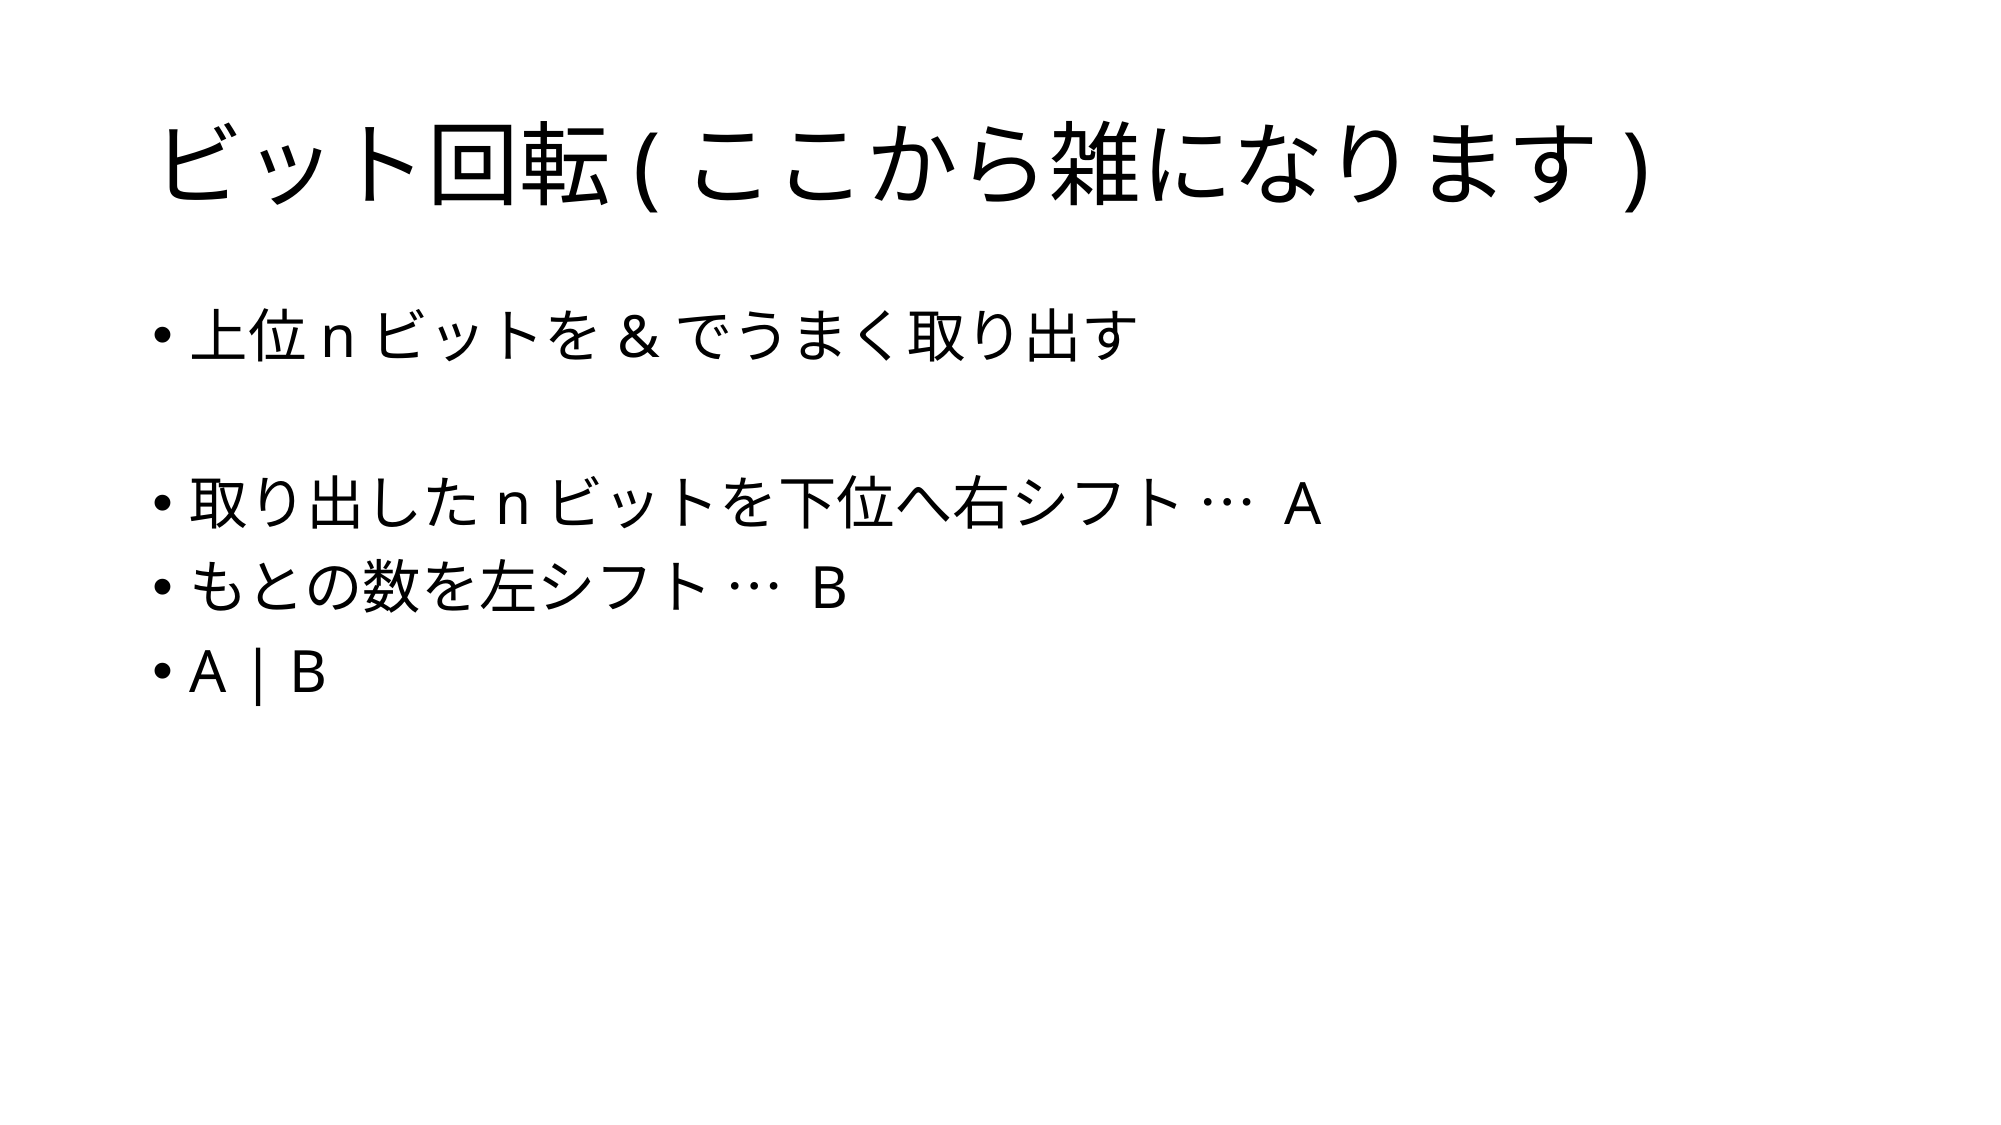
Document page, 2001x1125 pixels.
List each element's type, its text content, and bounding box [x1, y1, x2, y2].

list 上位nビットを&でうまく取り出す 取り出したnビットを下位へ右シフト … A もとの数を左シフト … B A | B [137, 299, 1863, 1014]
title ビット回転(ここから雑になります) [137, 59, 1863, 278]
